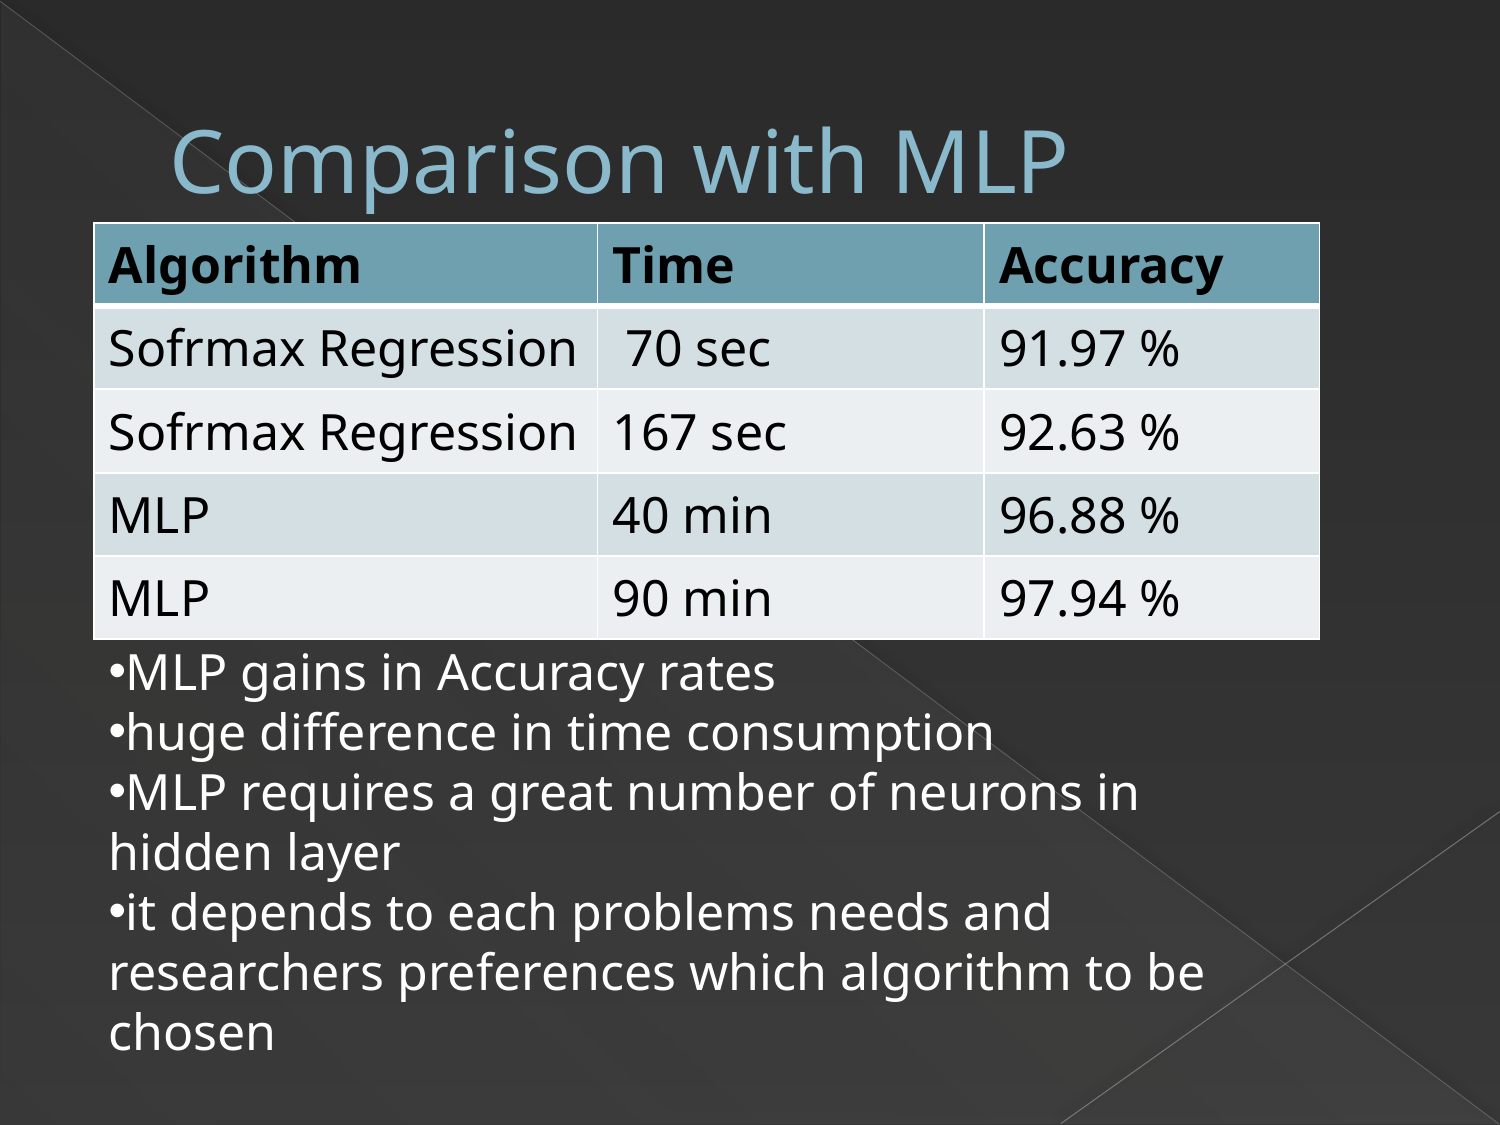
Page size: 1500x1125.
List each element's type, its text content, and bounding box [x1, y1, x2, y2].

table_cell Sofrmax Regression [95, 309, 597, 388]
title Comparison with MLP [75, 43, 1425, 274]
table_cell 40 min [598, 474, 983, 555]
table_cell 167 sec [598, 390, 983, 472]
table_cell MLP [95, 474, 597, 555]
table_cell 91.97 % [985, 309, 1319, 388]
table_cell MLP [95, 557, 597, 632]
table_header Accuracy [985, 224, 1319, 303]
table_cell 97.94 % [985, 557, 1319, 638]
table_cell 70 sec [598, 309, 983, 388]
text_box MLP gains in Accuracy rates huge difference in time consumption MLP requires a great number of neurons in hidden layer it depends to each problems needs and researchers preferences which algorithm to be chosen [93, 632, 1301, 1068]
table_header Algorithm [95, 224, 597, 303]
table_cell 90 min [598, 557, 983, 632]
table_cell Sofrmax Regression [95, 390, 597, 472]
table_cell 92.63 % [985, 390, 1319, 472]
table_cell 96.88 % [985, 474, 1319, 555]
table_header Time [598, 224, 983, 303]
